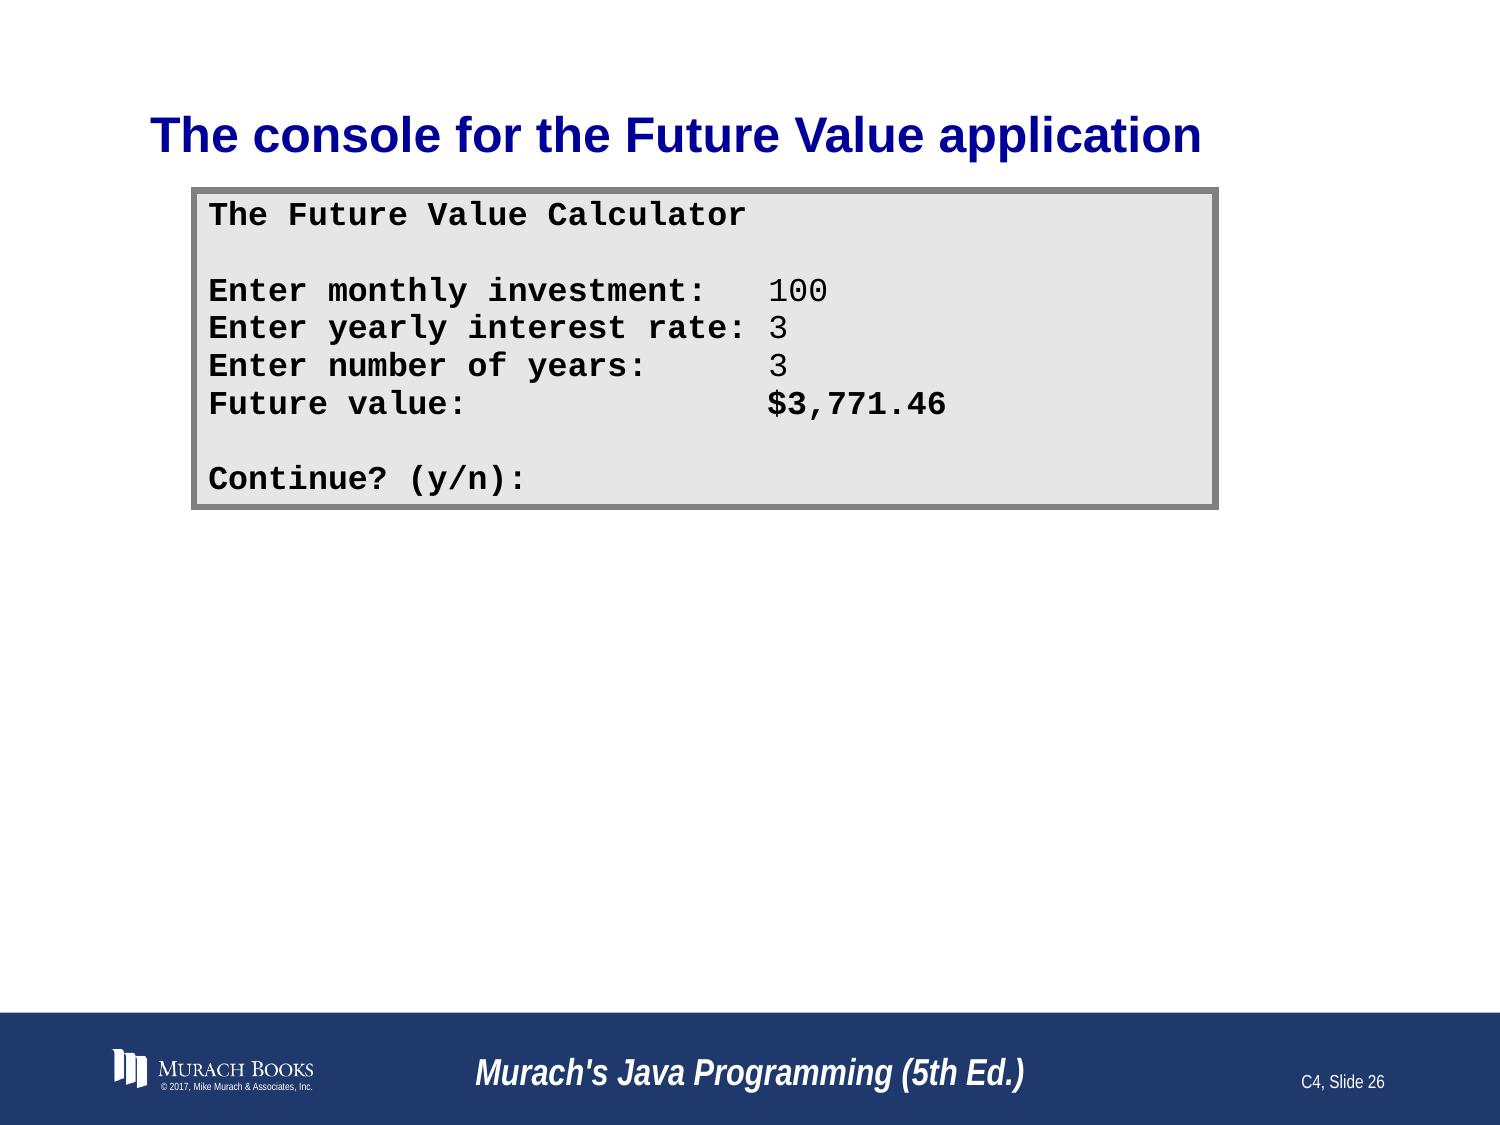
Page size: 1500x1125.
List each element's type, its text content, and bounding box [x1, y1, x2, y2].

title The console for the Future Value application [150, 102, 1350, 164]
footer © 2017, Mike Murach & Associates, Inc. [12, 1025, 463, 1100]
slide_number C4, Slide 26 [1087, 1025, 1400, 1100]
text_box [150, 187, 1350, 537]
slide_number Murach's Java Programming (5th Ed.) [463, 1025, 1050, 1100]
